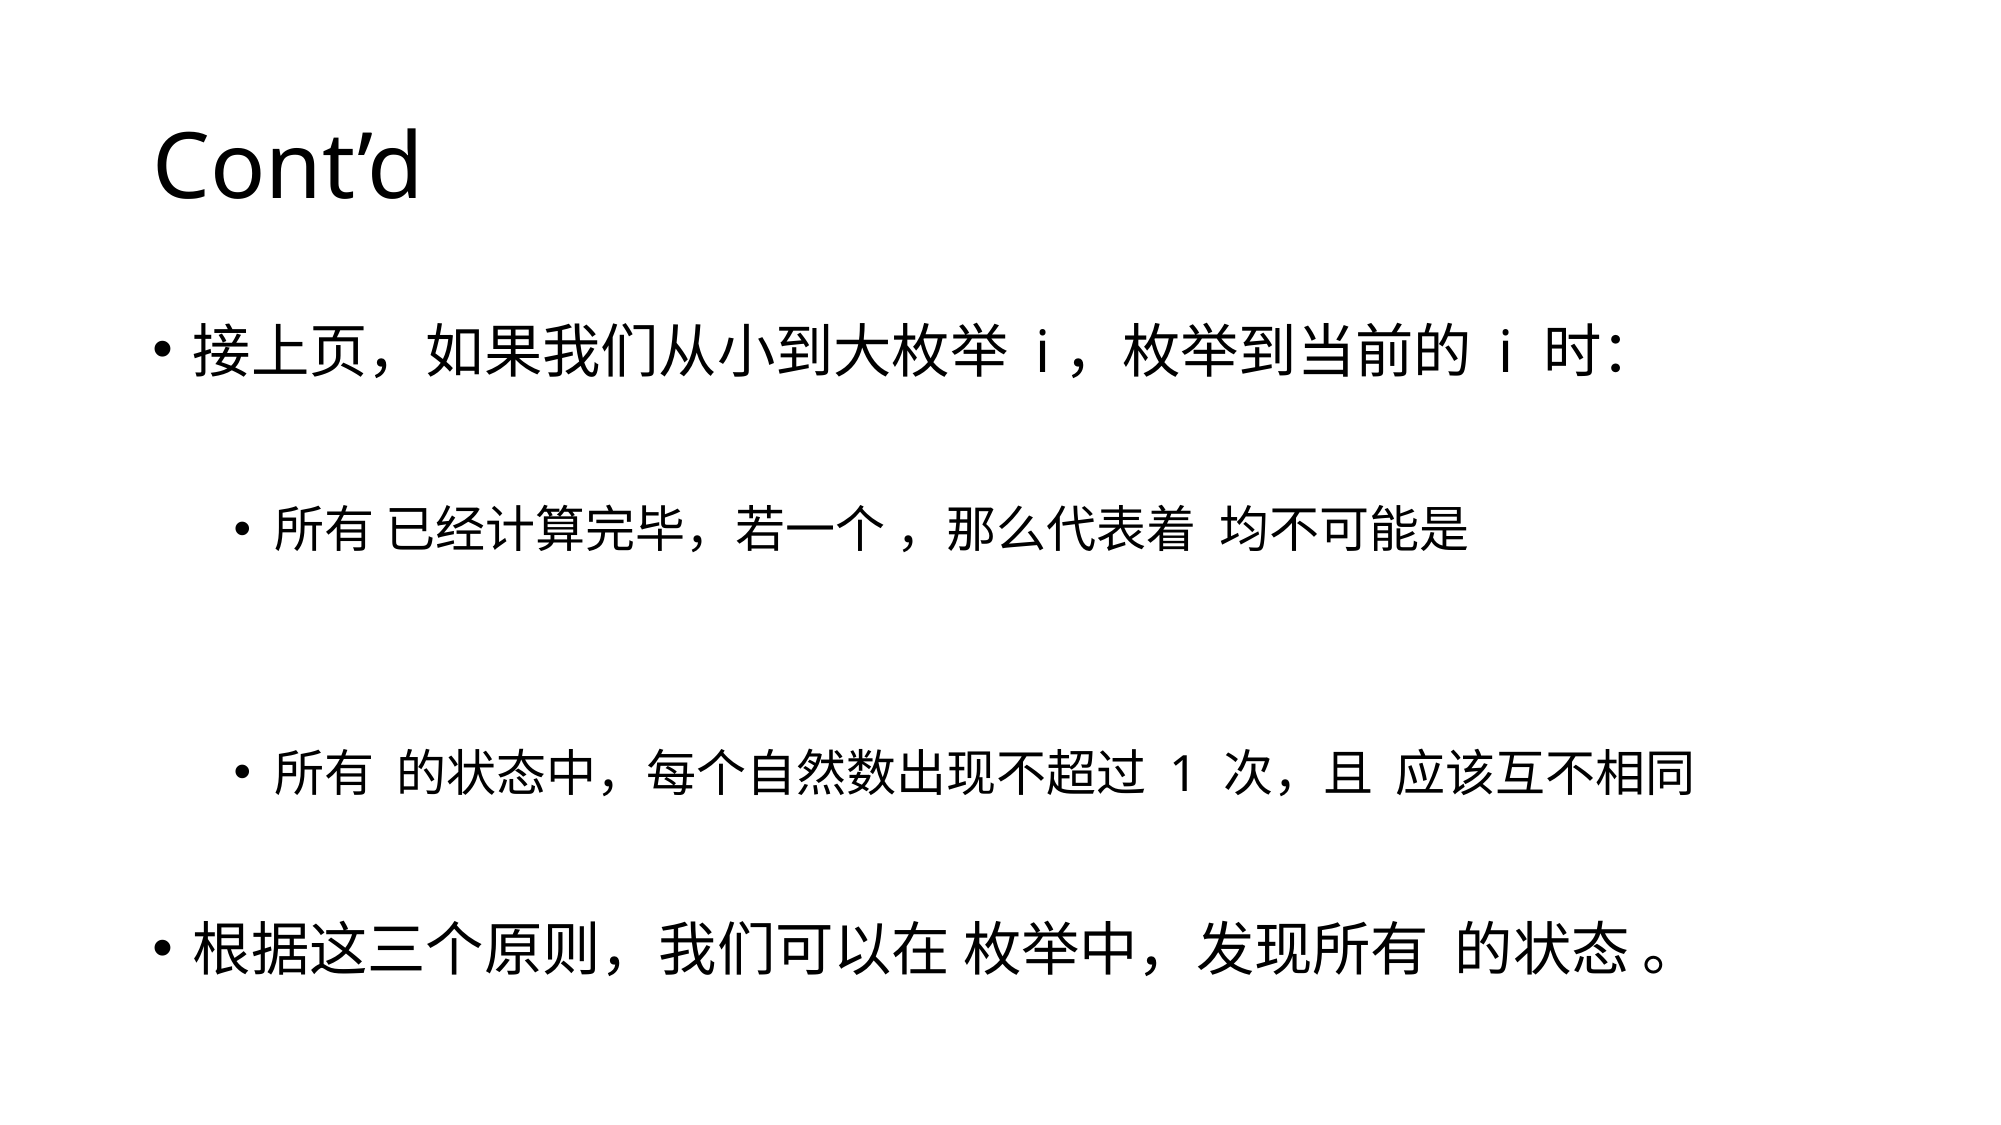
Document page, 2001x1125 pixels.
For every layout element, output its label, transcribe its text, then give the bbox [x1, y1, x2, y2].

title Cont’d [137, 59, 1863, 278]
